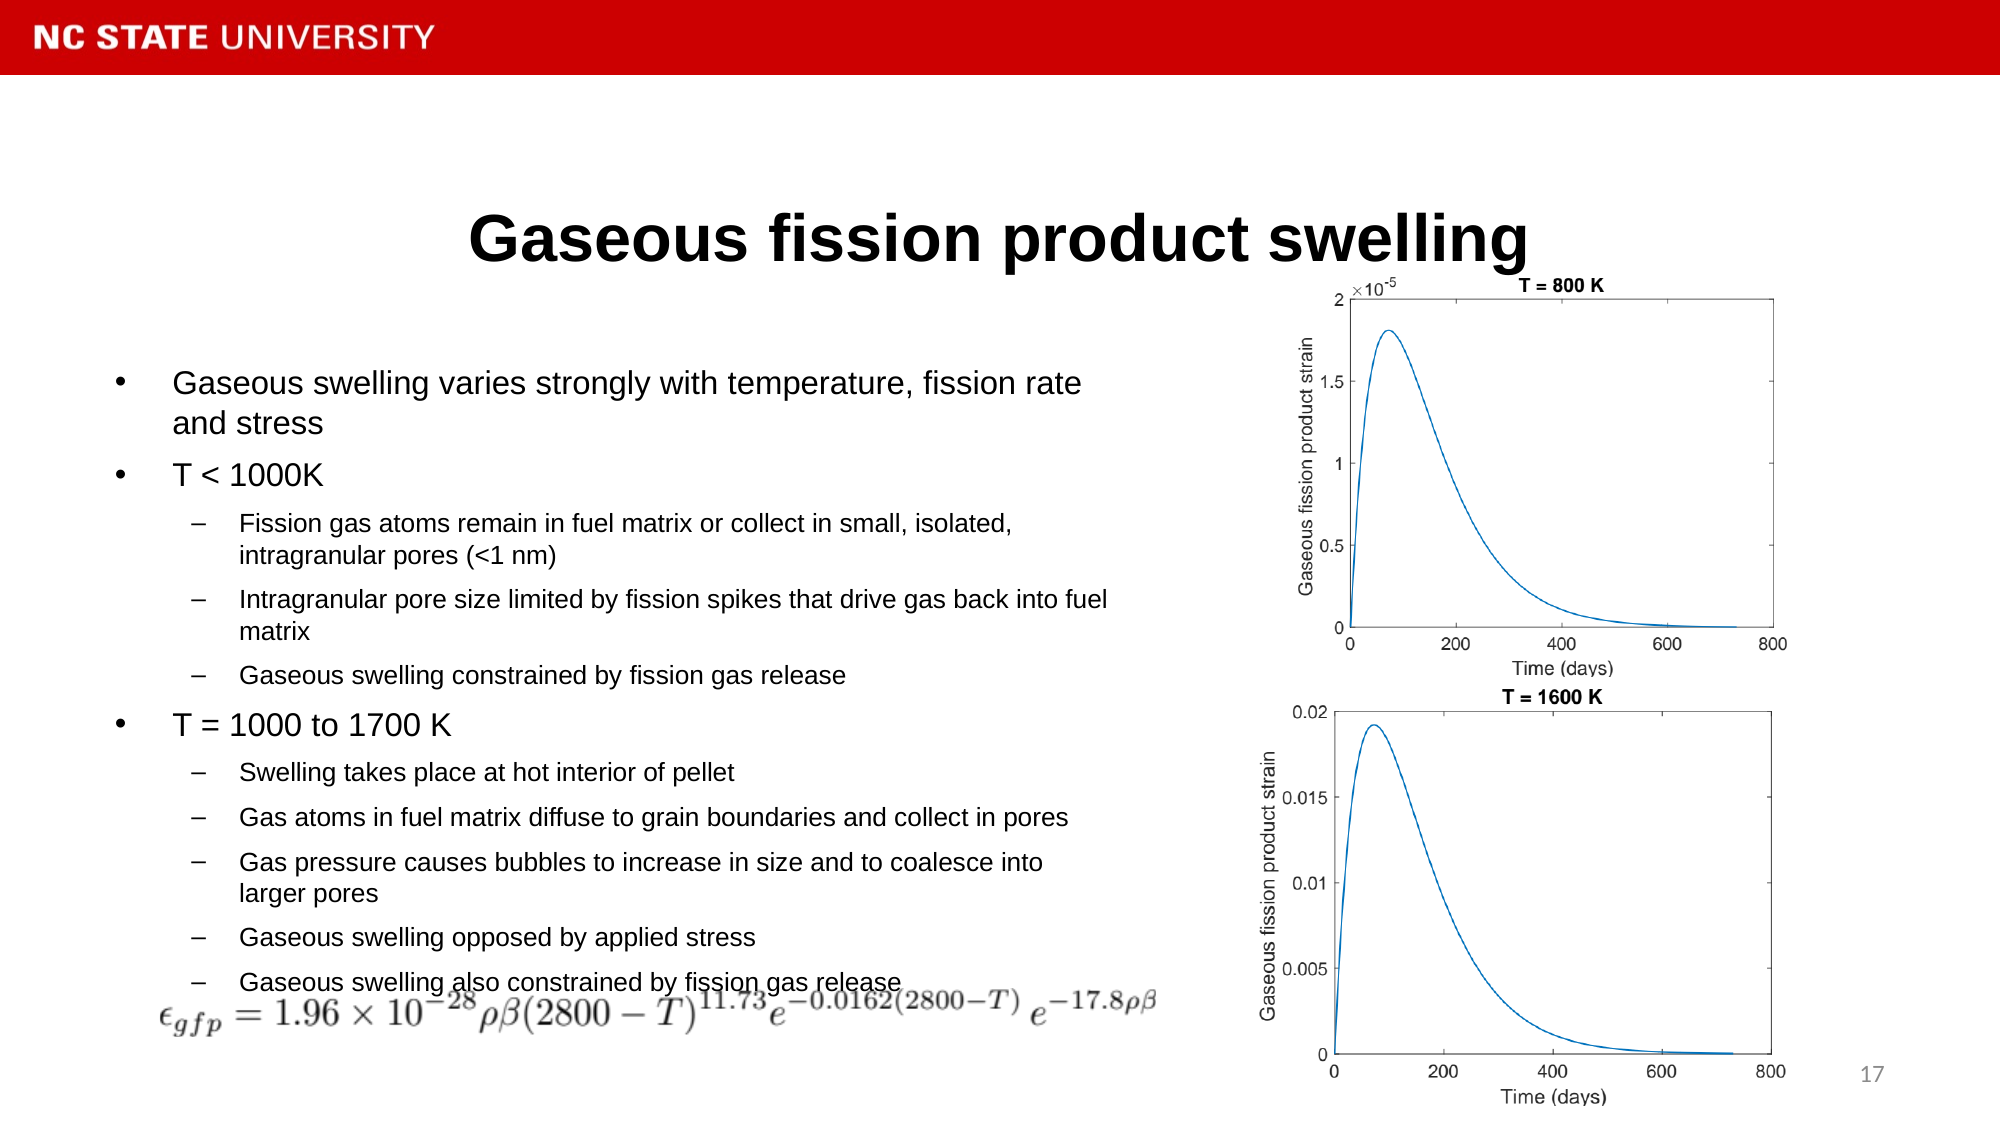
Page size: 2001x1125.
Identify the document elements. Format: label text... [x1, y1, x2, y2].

picture [1255, 679, 1824, 1106]
slide_number 17 [1828, 1042, 1900, 1103]
list Gaseous swelling varies strongly with temperature, fission rate and stress T < 1000K Fission gas atoms remain in fuel matrix or collect in small, isolated, intragranular pores (<1 nm) Intragranular pore size limited by fission spikes that drive gas back into fuel matrix Gaseous swelling constrained by fission gas release T = 1000 to 1700 K Swelling takes place at hot interior of pellet Gas atoms in fuel matrix diffuse to grain boundaries and collect in pores Gas pressure causes bubbles to increase in size and to coalesce into larger pores Gaseous swelling opposed by applied stress Gaseous swelling also constrained by fission gas release [99, 354, 1124, 1005]
picture [0, 0, 2000, 75]
picture [159, 988, 1156, 1037]
picture [1279, 268, 1824, 677]
title Gaseous fission product swelling [99, 147, 1900, 323]
